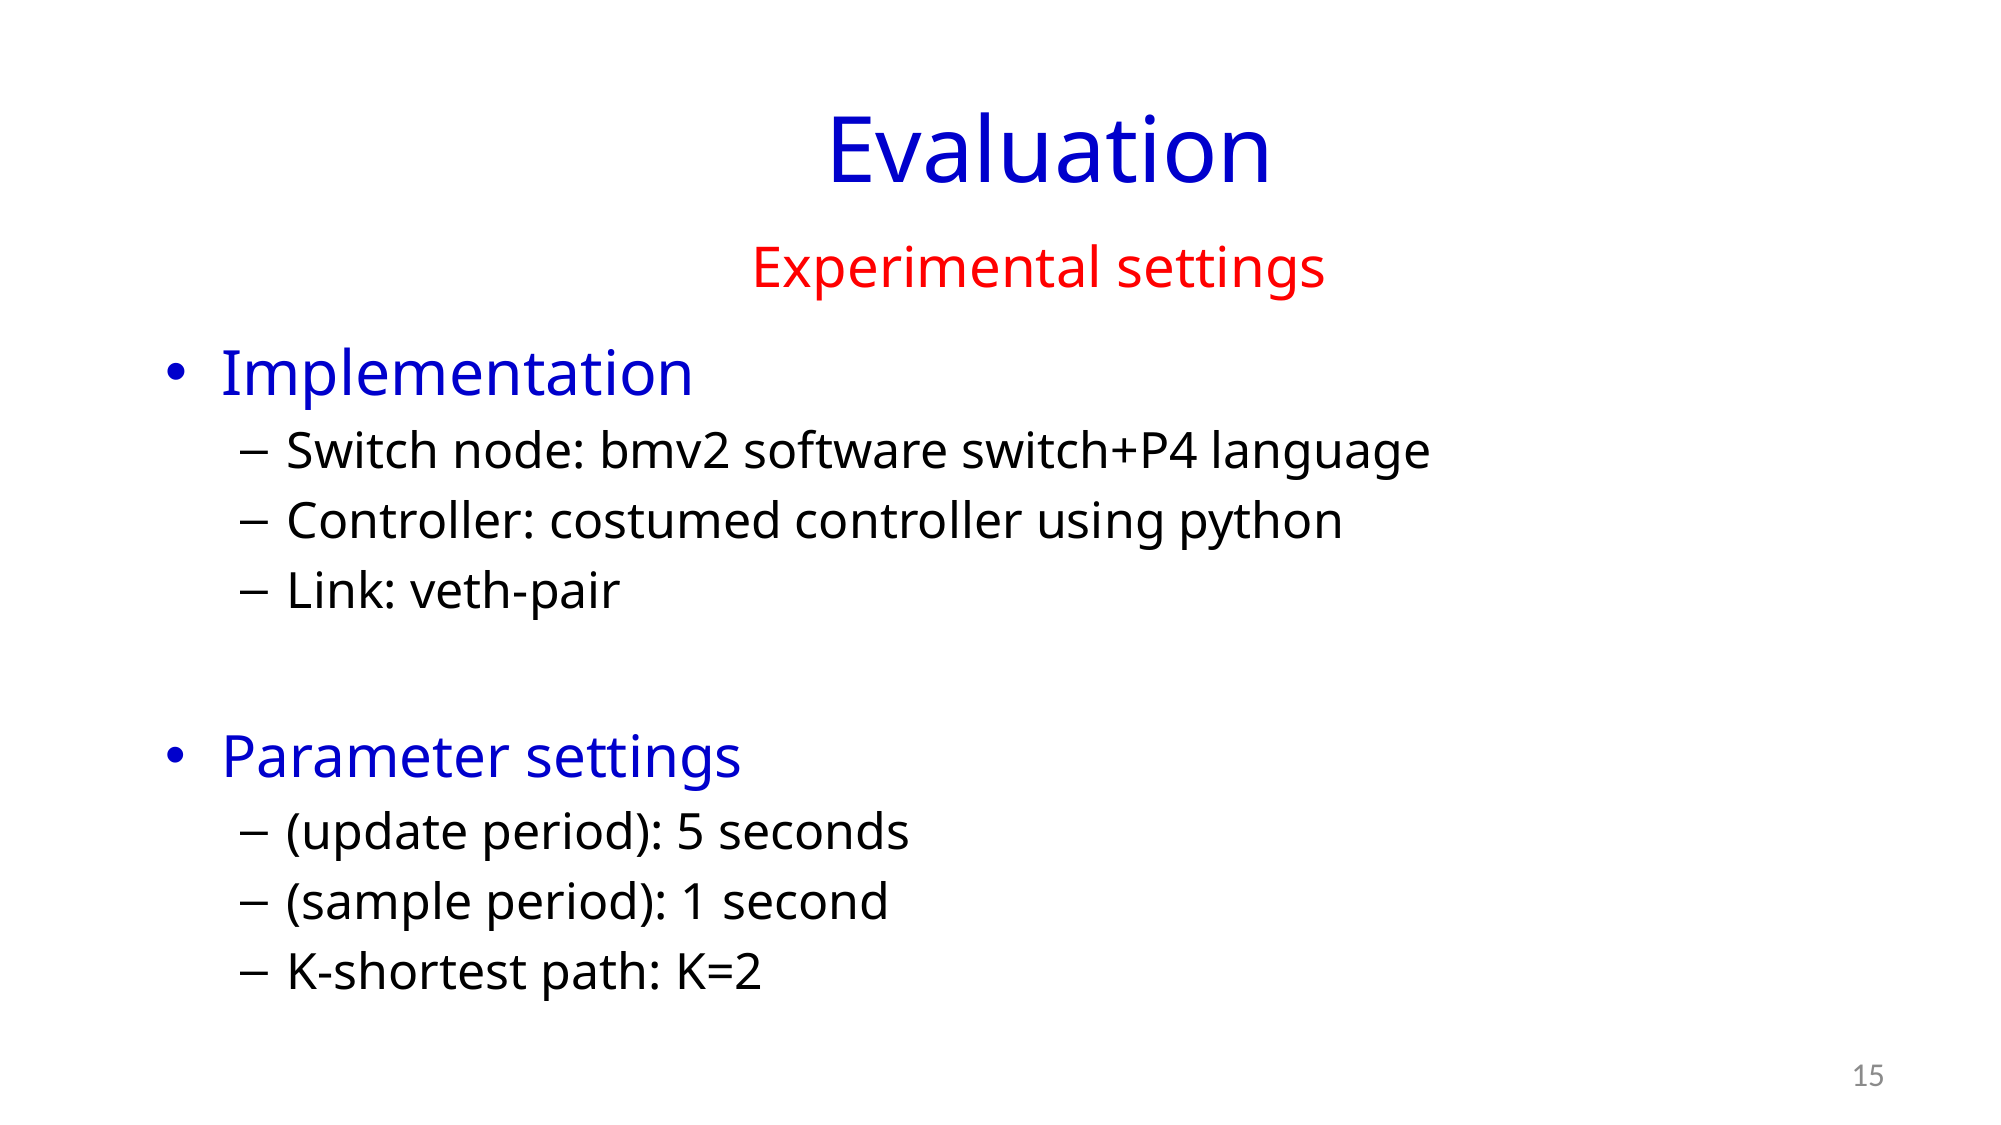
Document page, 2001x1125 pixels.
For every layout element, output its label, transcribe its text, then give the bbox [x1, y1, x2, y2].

title Evaluation [150, 52, 1950, 240]
text_box Experimental settings [736, 223, 1363, 326]
slide_number 15 [1433, 1042, 1900, 1103]
